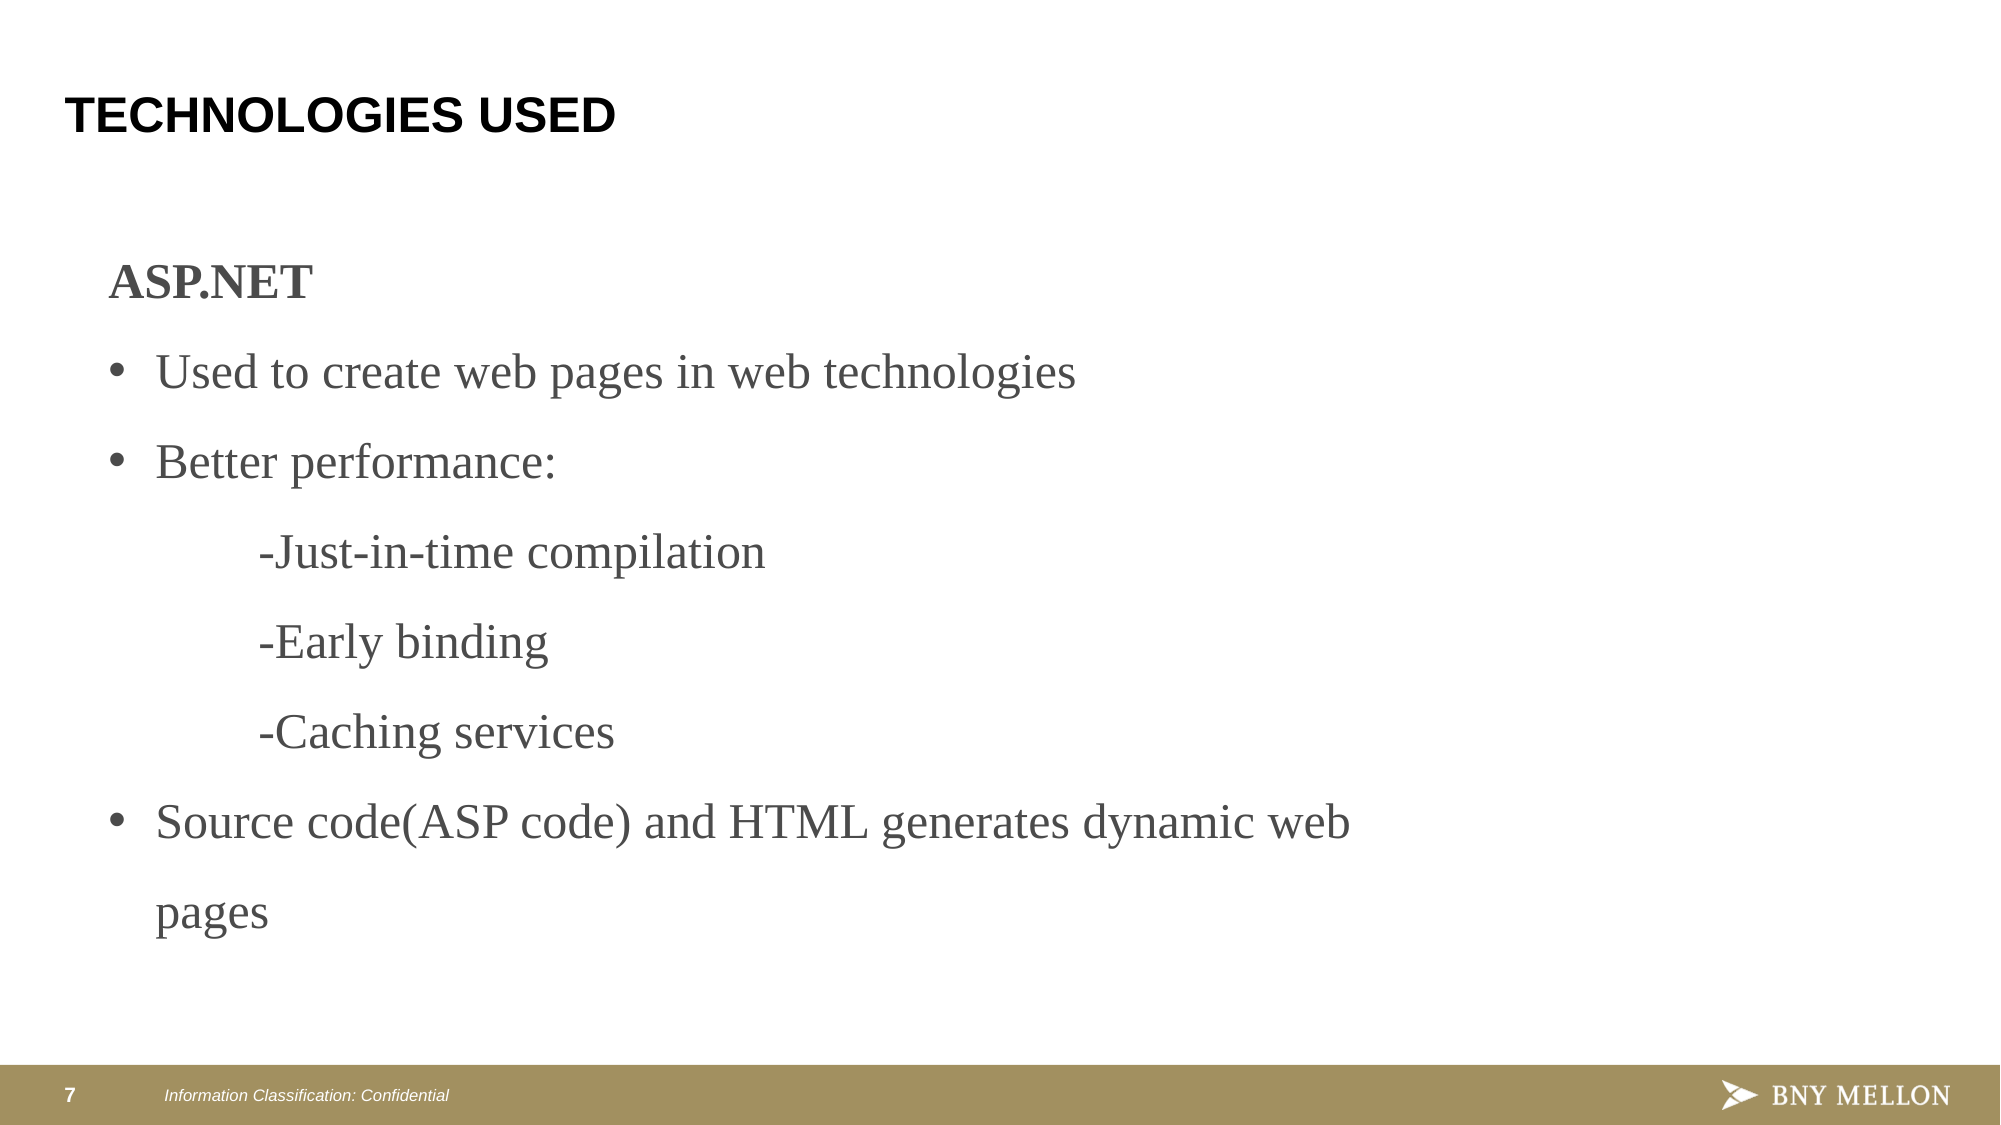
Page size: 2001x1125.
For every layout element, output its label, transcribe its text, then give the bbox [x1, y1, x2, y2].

title TECHNOLOGIES USED [49, 75, 1950, 151]
text_box ASP.NET Used to create web pages in web technologies Better performance: -Just-in-time compilation -Early binding -Caching services Source code(ASP code) and HTML generates dynamic web pages [93, 211, 1407, 1125]
picture [1722, 1080, 1950, 1110]
